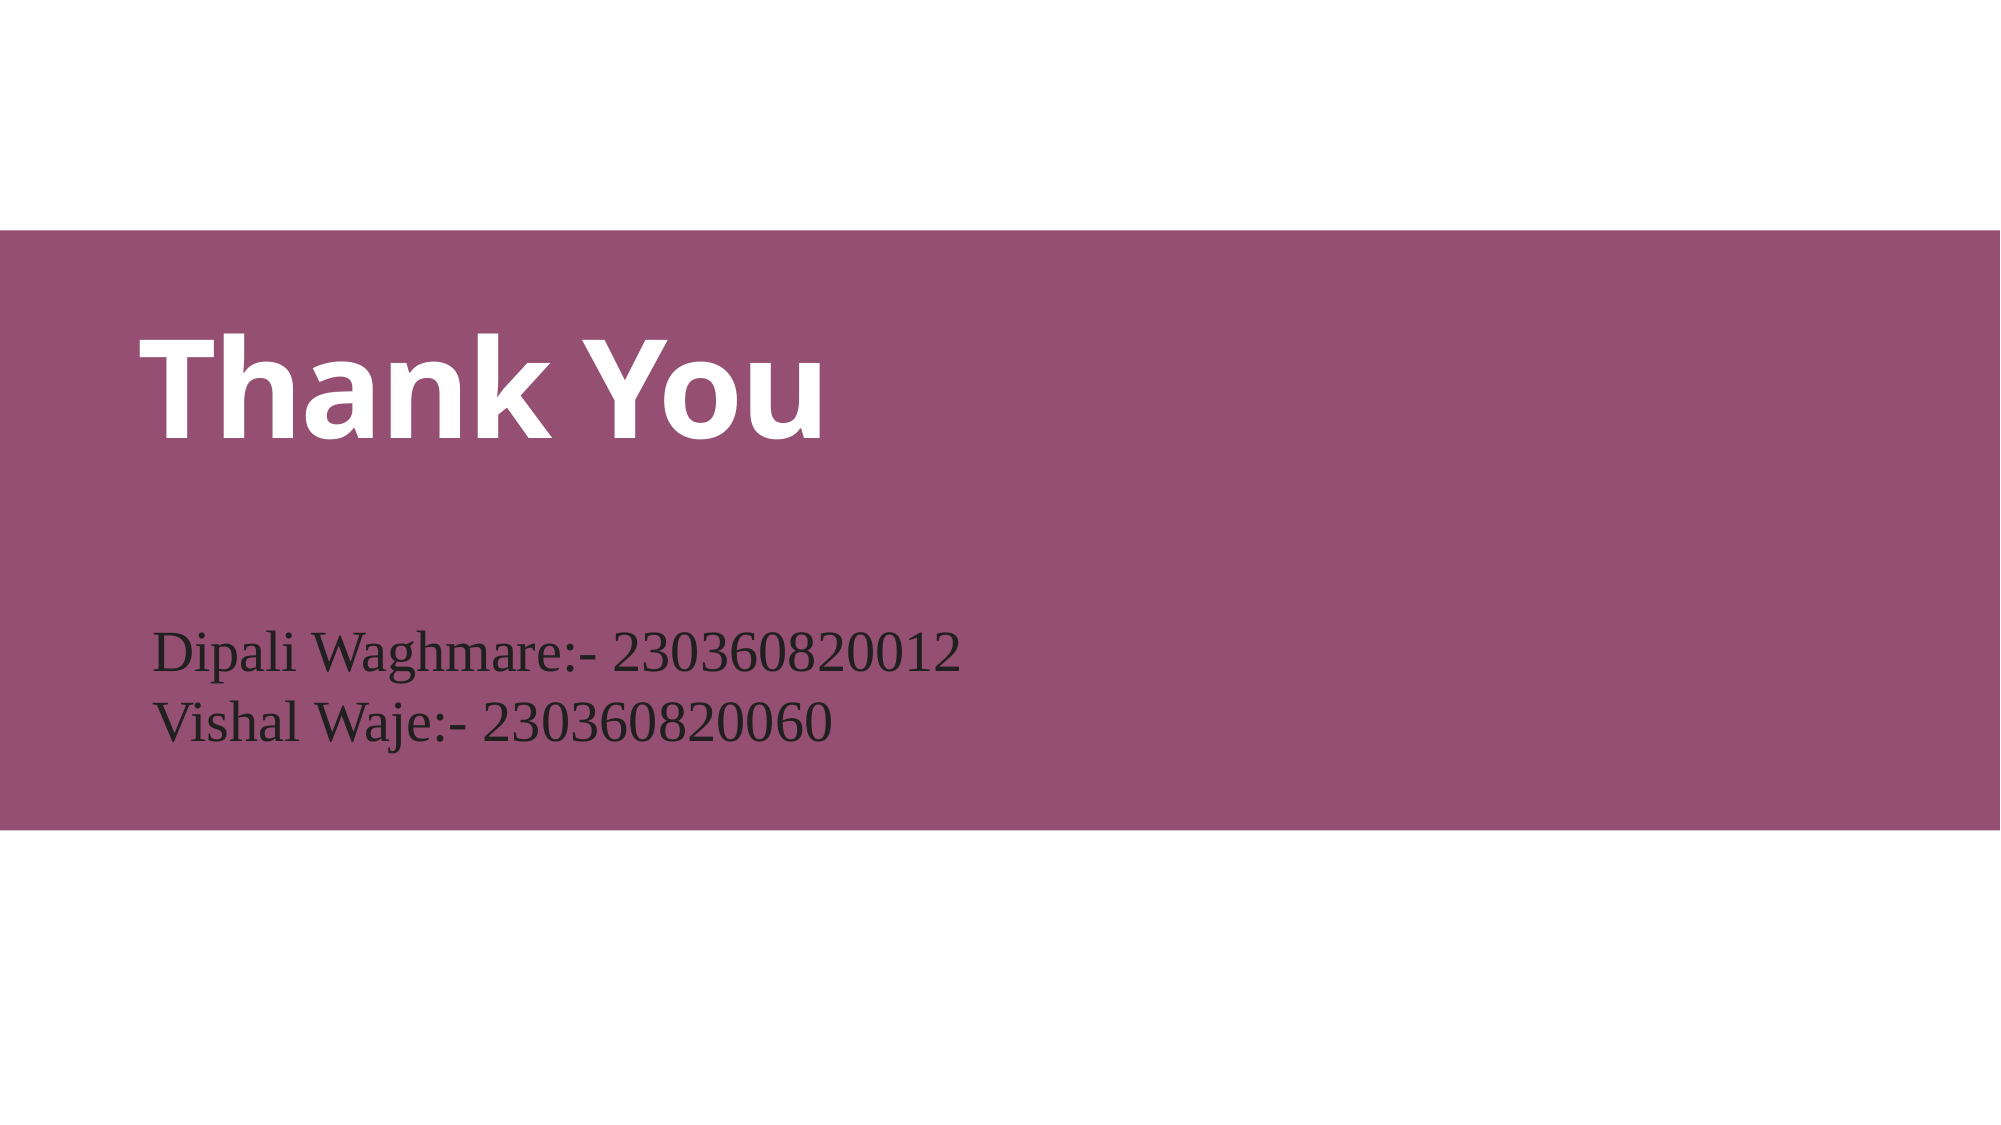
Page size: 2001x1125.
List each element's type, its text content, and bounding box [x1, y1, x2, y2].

text_box Dipali Waghmare:- 230360820012 Vishal Waje:- 230360820060 [137, 605, 1320, 760]
title Thank You [137, 312, 1431, 591]
